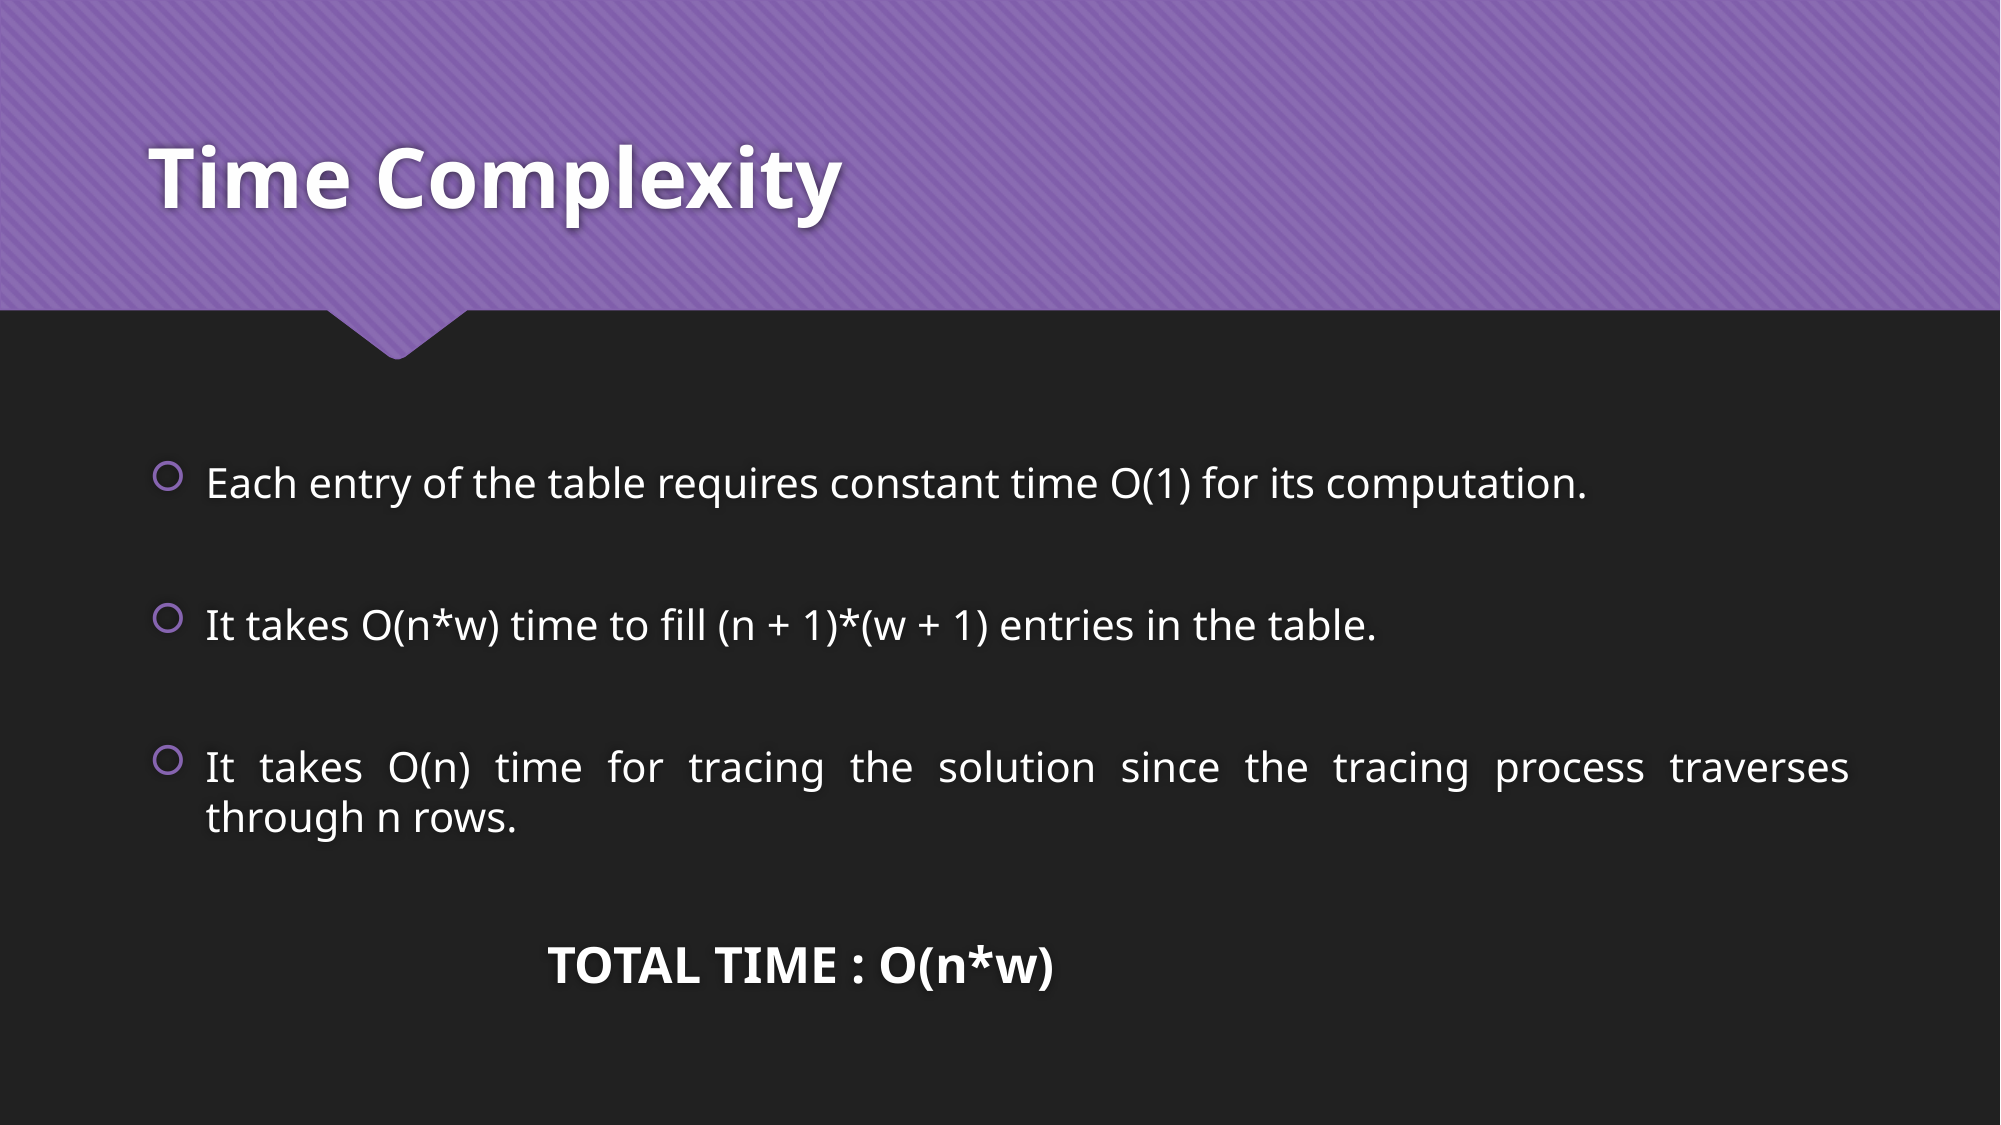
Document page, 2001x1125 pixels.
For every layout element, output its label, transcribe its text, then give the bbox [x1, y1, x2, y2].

title Time Complexity [132, 73, 1868, 233]
list Each entry of the table requires constant time O(1) for its computation. It takes O(n*w) time to fill (n + 1)*(w + 1) entries in the table. It takes O(n) time for tracing the solution since the tracing process traverses through n rows. TOTAL TIME : O(n*w) [134, 427, 1866, 1024]
